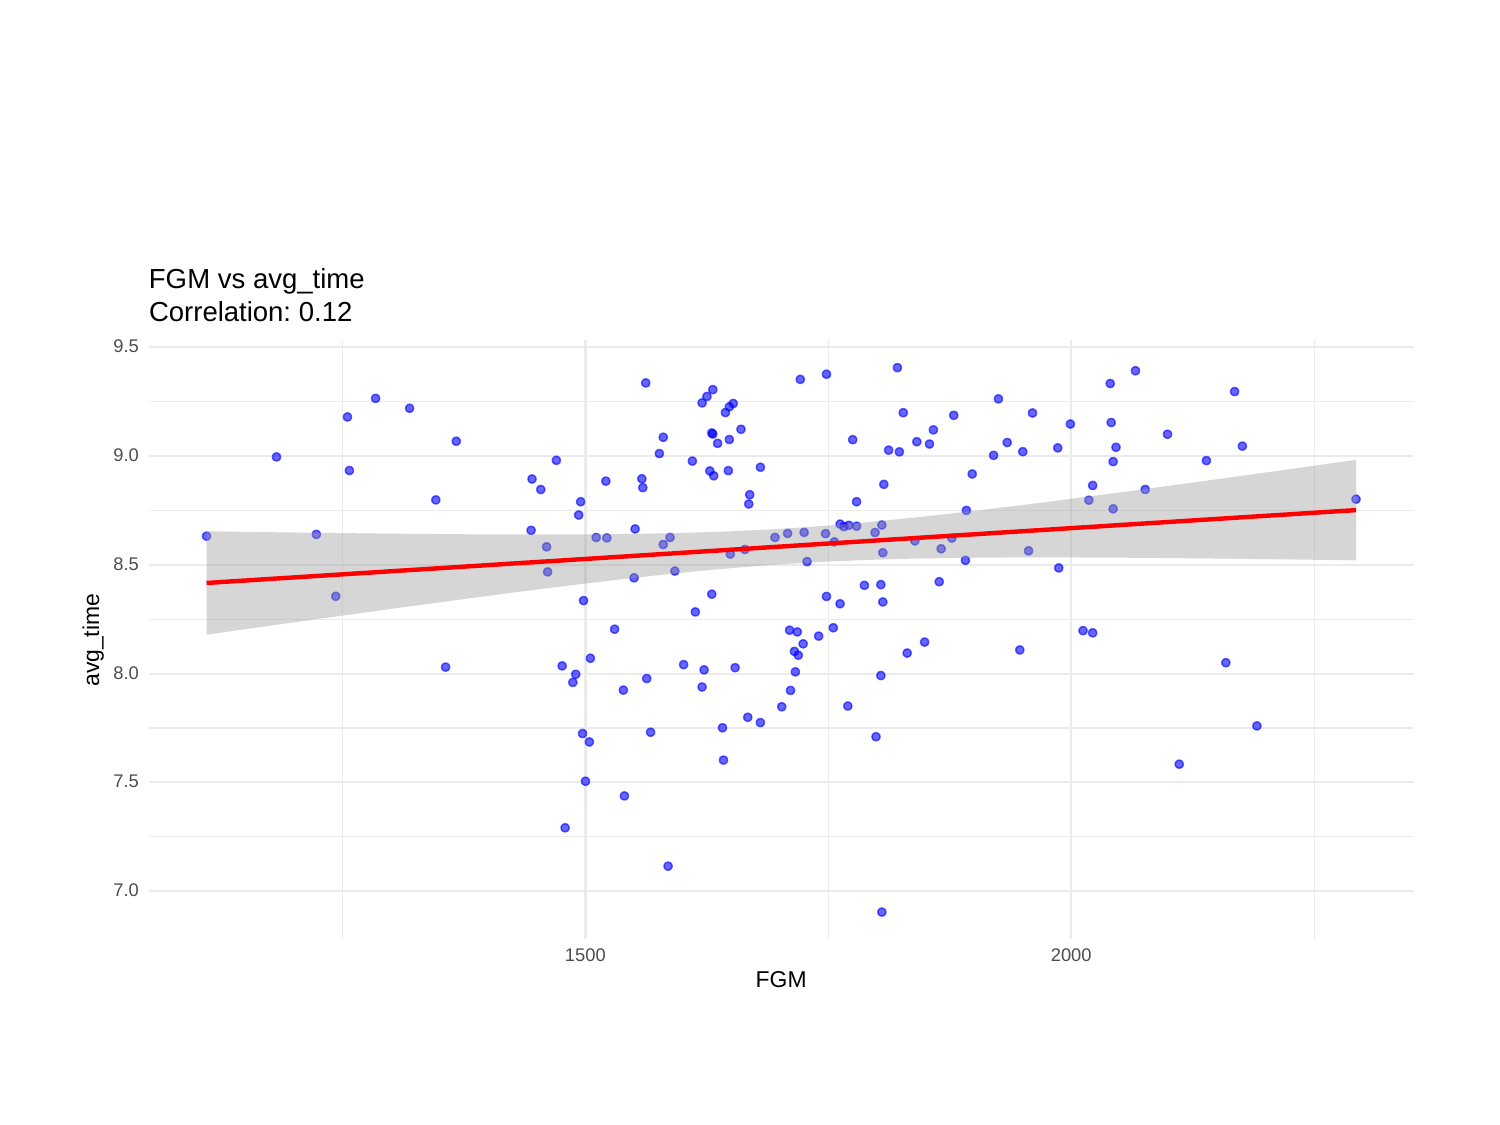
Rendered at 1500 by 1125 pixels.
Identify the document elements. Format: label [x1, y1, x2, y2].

text_box [74, 262, 1426, 1006]
